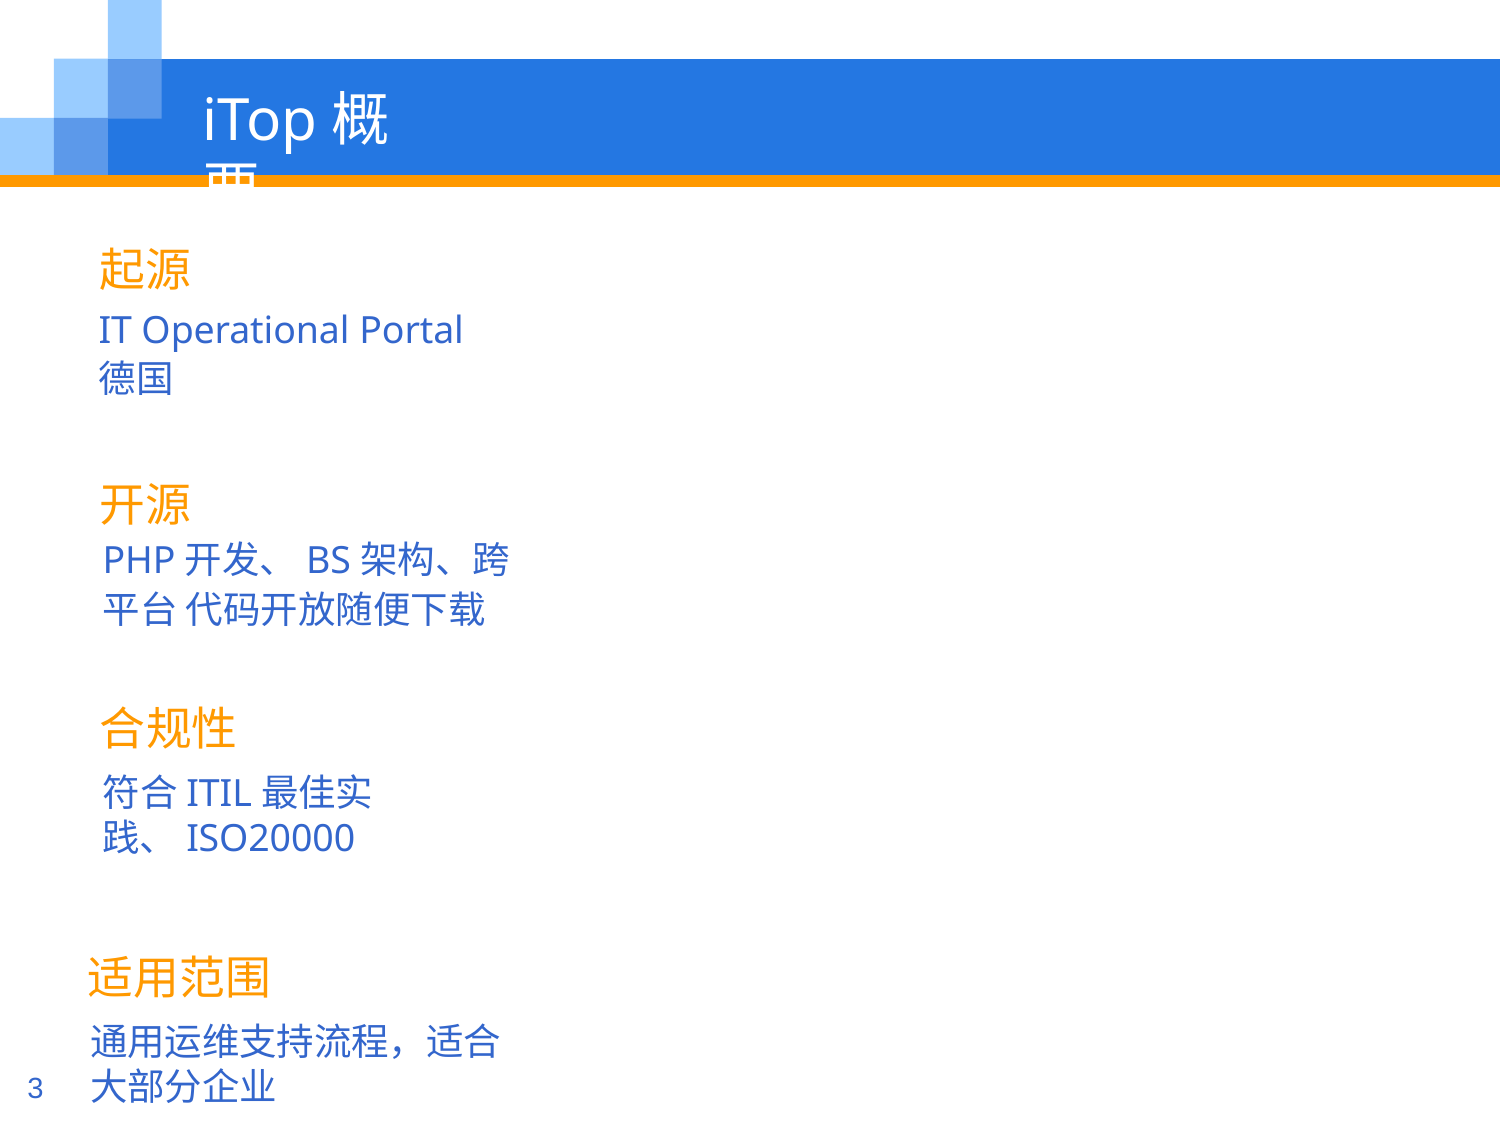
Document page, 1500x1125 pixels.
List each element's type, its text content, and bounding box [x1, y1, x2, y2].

slide_number 3 [23, 1069, 64, 1125]
title iTop概要 [200, 79, 440, 225]
text_box 起源 IT Operational Portal 德国 开源 PHP开发、BS架构、跨平台 代码开放随便下载 合规性 符合ITIL最佳实践、ISO20000 适用范围 通用运维支持流程，适合大部分企业 [85, 225, 693, 1108]
